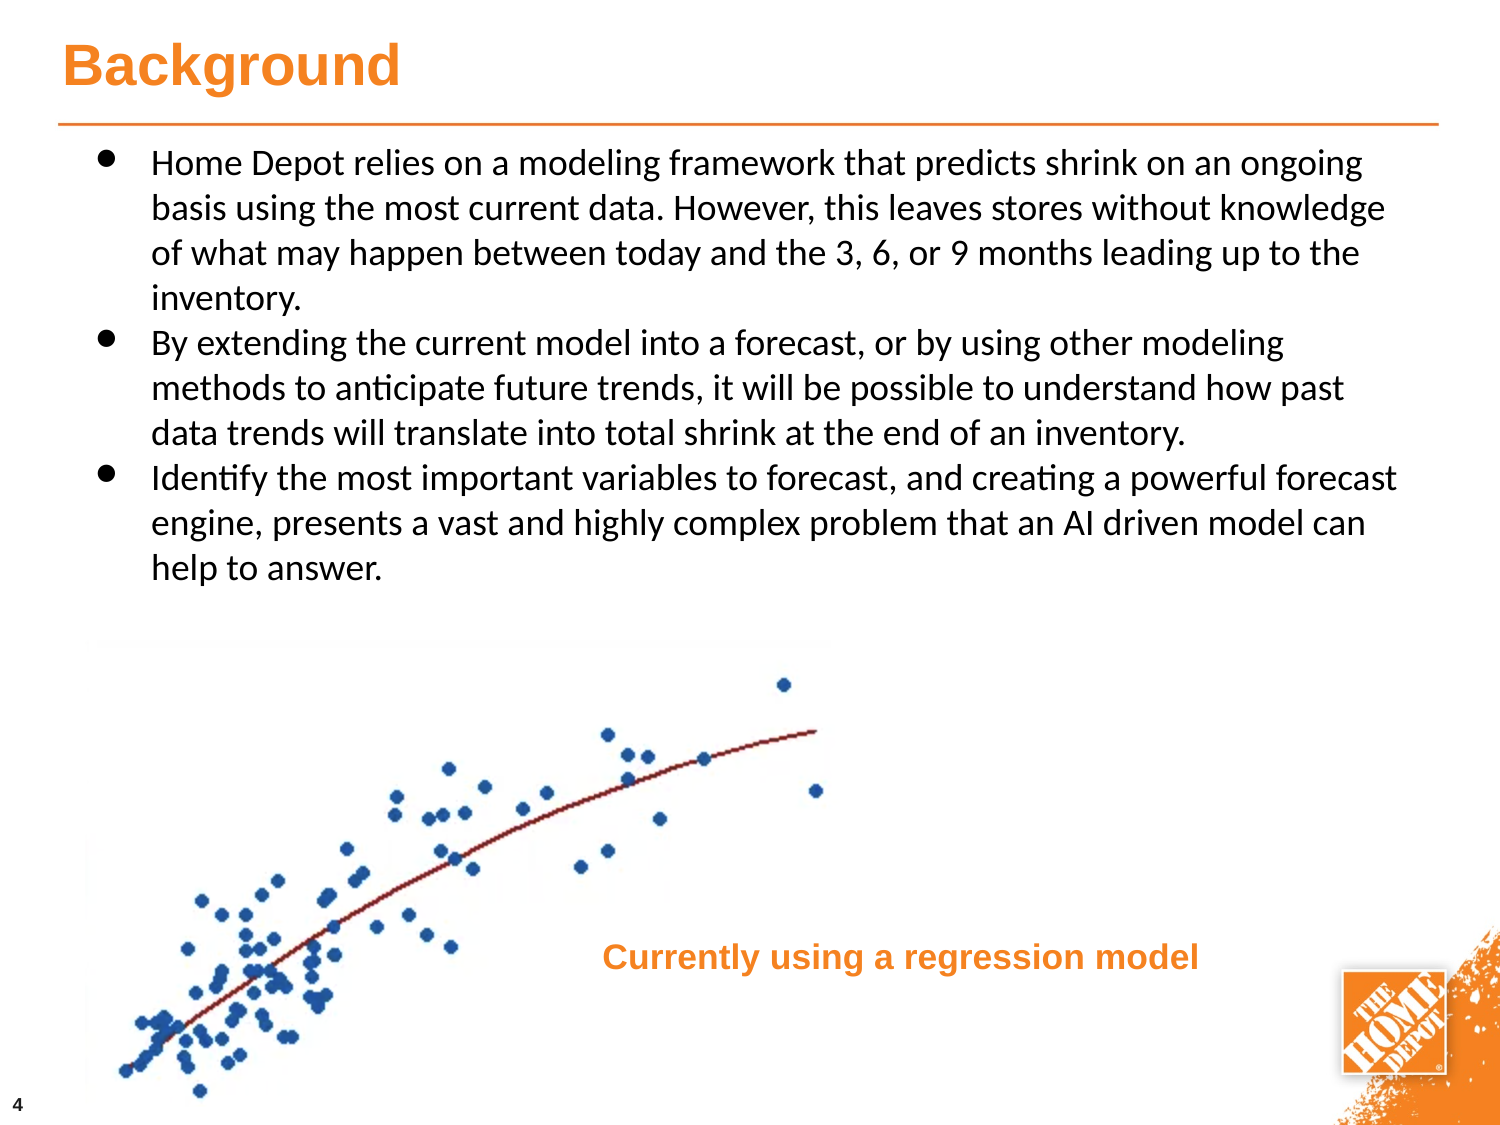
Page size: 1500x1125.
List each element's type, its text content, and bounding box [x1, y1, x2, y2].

picture [0, 0, 1500, 1125]
text_box Currently using a regression model [854, 918, 1221, 992]
title Background [48, 0, 1398, 125]
slide_number ‹#› [0, 1074, 348, 1125]
text_box Home Depot relies on a modeling framework that predicts shrink on an ongoing basis using the most current data. However, this leaves stores without knowledge of what may happen between today and the 3, 6, or 9 months leading up to the inventory. By extending the current model into a forecast, or by using other modeling methods to anticipate future trends, it will be possible to understand how past data trends will translate into total shrink at the end of an inventory. Identify the most important variables to forecast, and creating a powerful forecast engine, presents a vast and highly complex problem that an AI driven model can help to answer. [61, 122, 1435, 648]
